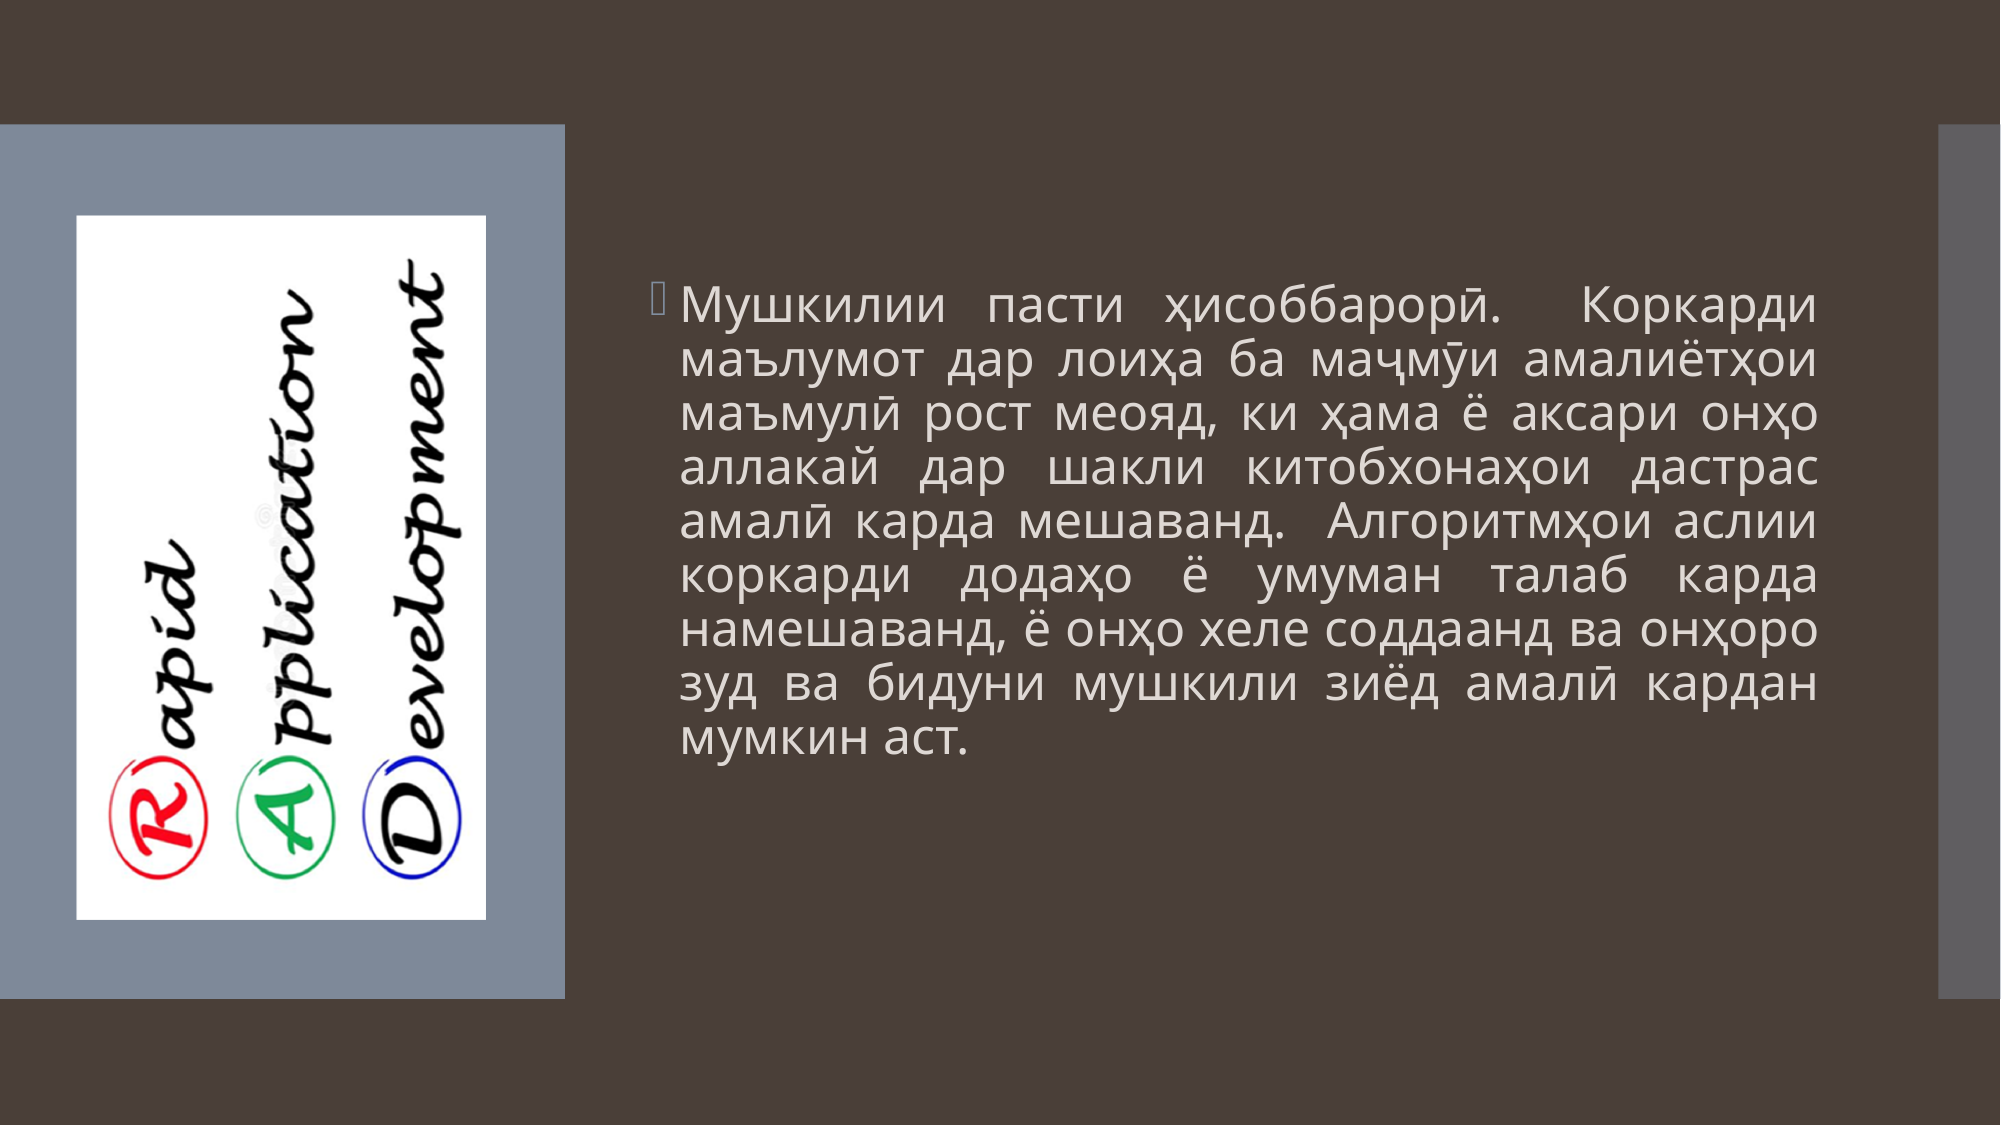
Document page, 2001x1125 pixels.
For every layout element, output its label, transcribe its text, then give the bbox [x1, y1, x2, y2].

list Мушкилии пасти ҳисоббарорӣ. Коркарди маълумот дар лоиҳа ба маҷмӯи амалиётҳои маъмулӣ рост меояд, ки ҳама ё аксари онҳо аллакай дар шакли китобхонаҳои дастрас амалӣ карда мешаванд. Алгоритмҳои аслии коркарди додаҳо ё умуман талаб карда намешаванд, ё онҳо хеле соддаанд ва онҳоро зуд ва бидуни мушкили зиёд амалӣ кардан мумкин аст. [634, 141, 1835, 982]
picture [0, 216, 634, 919]
